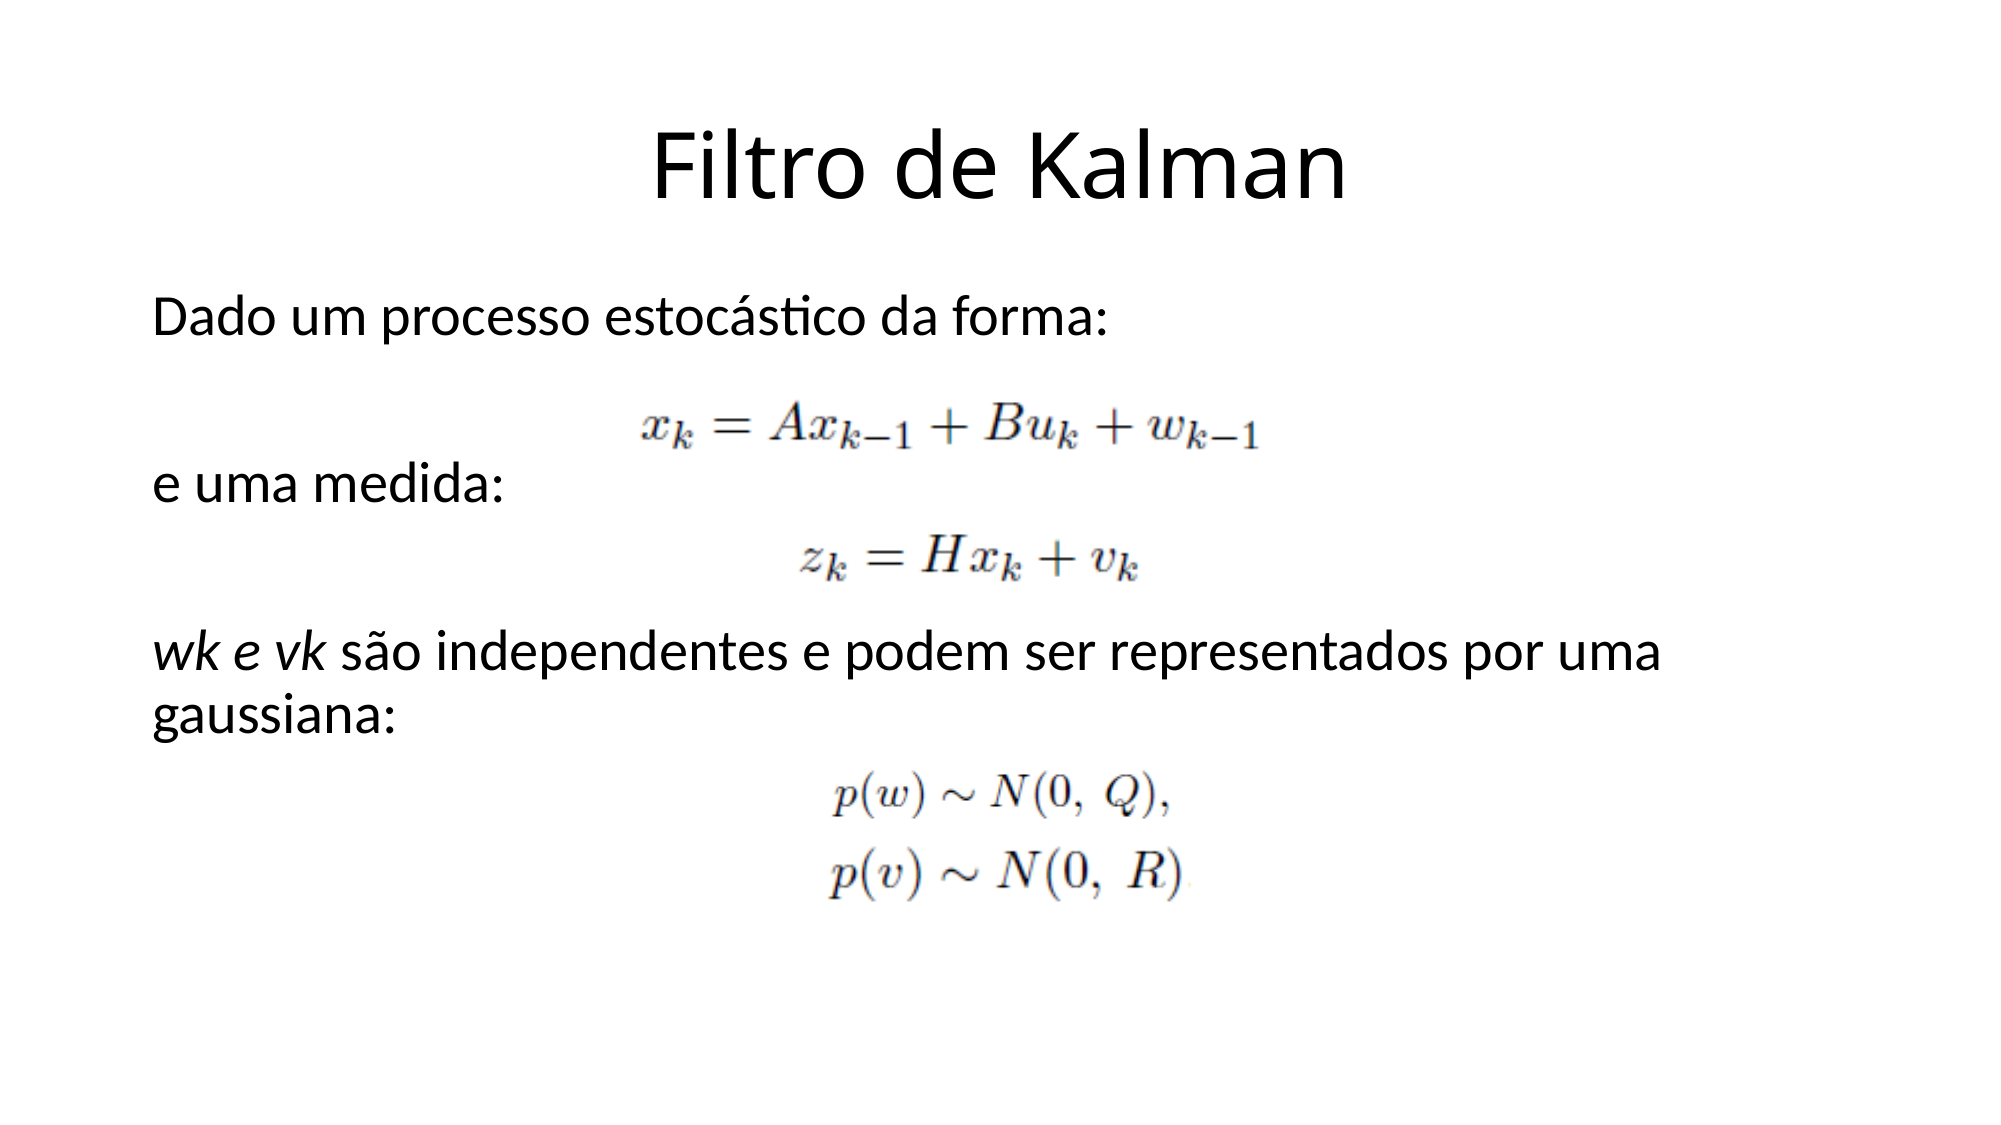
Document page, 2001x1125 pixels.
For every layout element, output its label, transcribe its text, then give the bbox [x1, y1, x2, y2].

picture [809, 769, 1191, 920]
title Filtro de Kalman [137, 59, 1863, 277]
text_box [1013, 277, 1870, 1016]
picture [625, 371, 1291, 484]
picture [754, 496, 1161, 614]
list Dado um processo estocástico da forma: e uma medida: wk e vk são independentes e podem ser representados por uma gaussiana: [137, 277, 1013, 1016]
